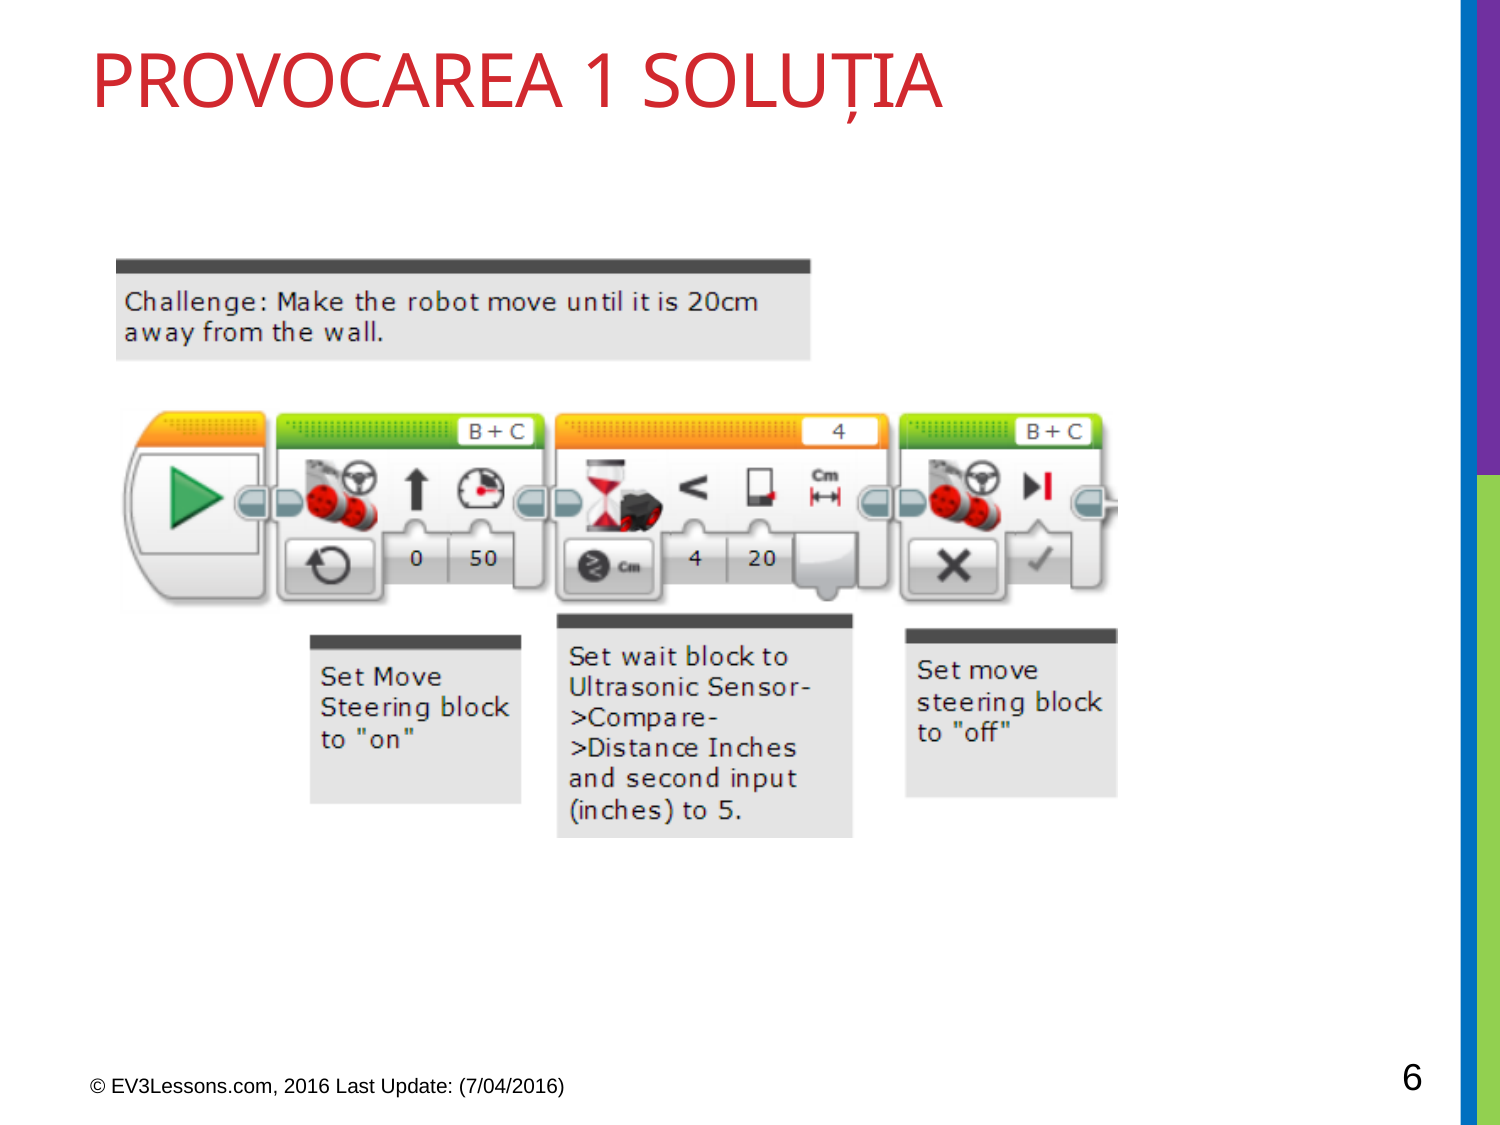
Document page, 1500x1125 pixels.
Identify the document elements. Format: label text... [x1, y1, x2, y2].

title provocarea 1 soluția [75, 25, 1428, 142]
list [116, 256, 1118, 839]
slide_number 6 [1387, 1045, 1491, 1106]
footer © EV3Lessons.com, 2016 Last Update: (7/04/2016) [75, 1065, 638, 1112]
